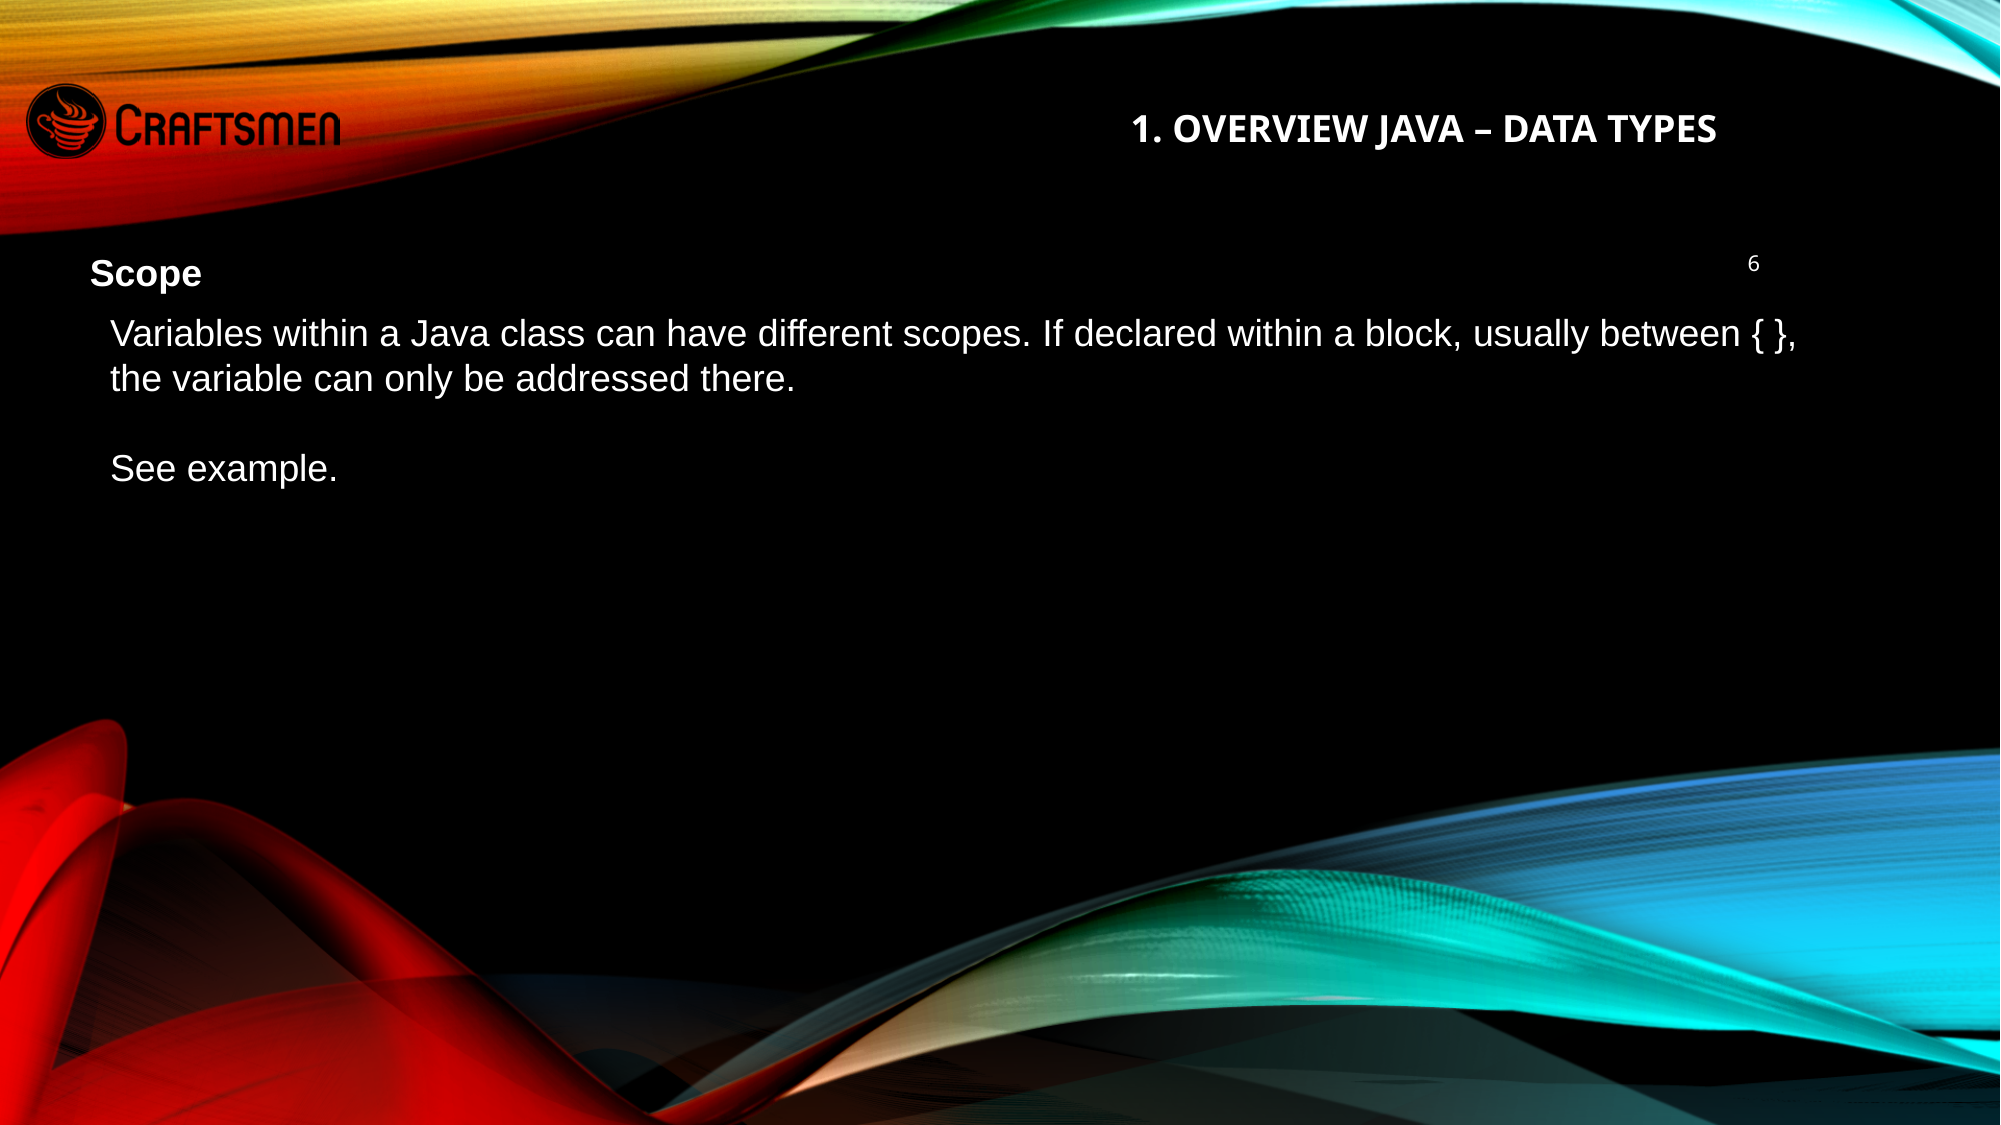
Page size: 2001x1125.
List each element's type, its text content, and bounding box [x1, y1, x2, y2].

text_box 1. OVERVIEW JAVA – DATA TYPES [1115, 97, 1734, 158]
text_box Scope [75, 241, 1620, 302]
picture [0, 717, 2000, 1125]
slide_number 6 [1325, 234, 1775, 295]
text_box Variables within a Java class can have different scopes. If declared within a block, usually between { }, the variable can only be addressed there. See example. [95, 301, 1839, 497]
picture [0, 0, 2000, 237]
